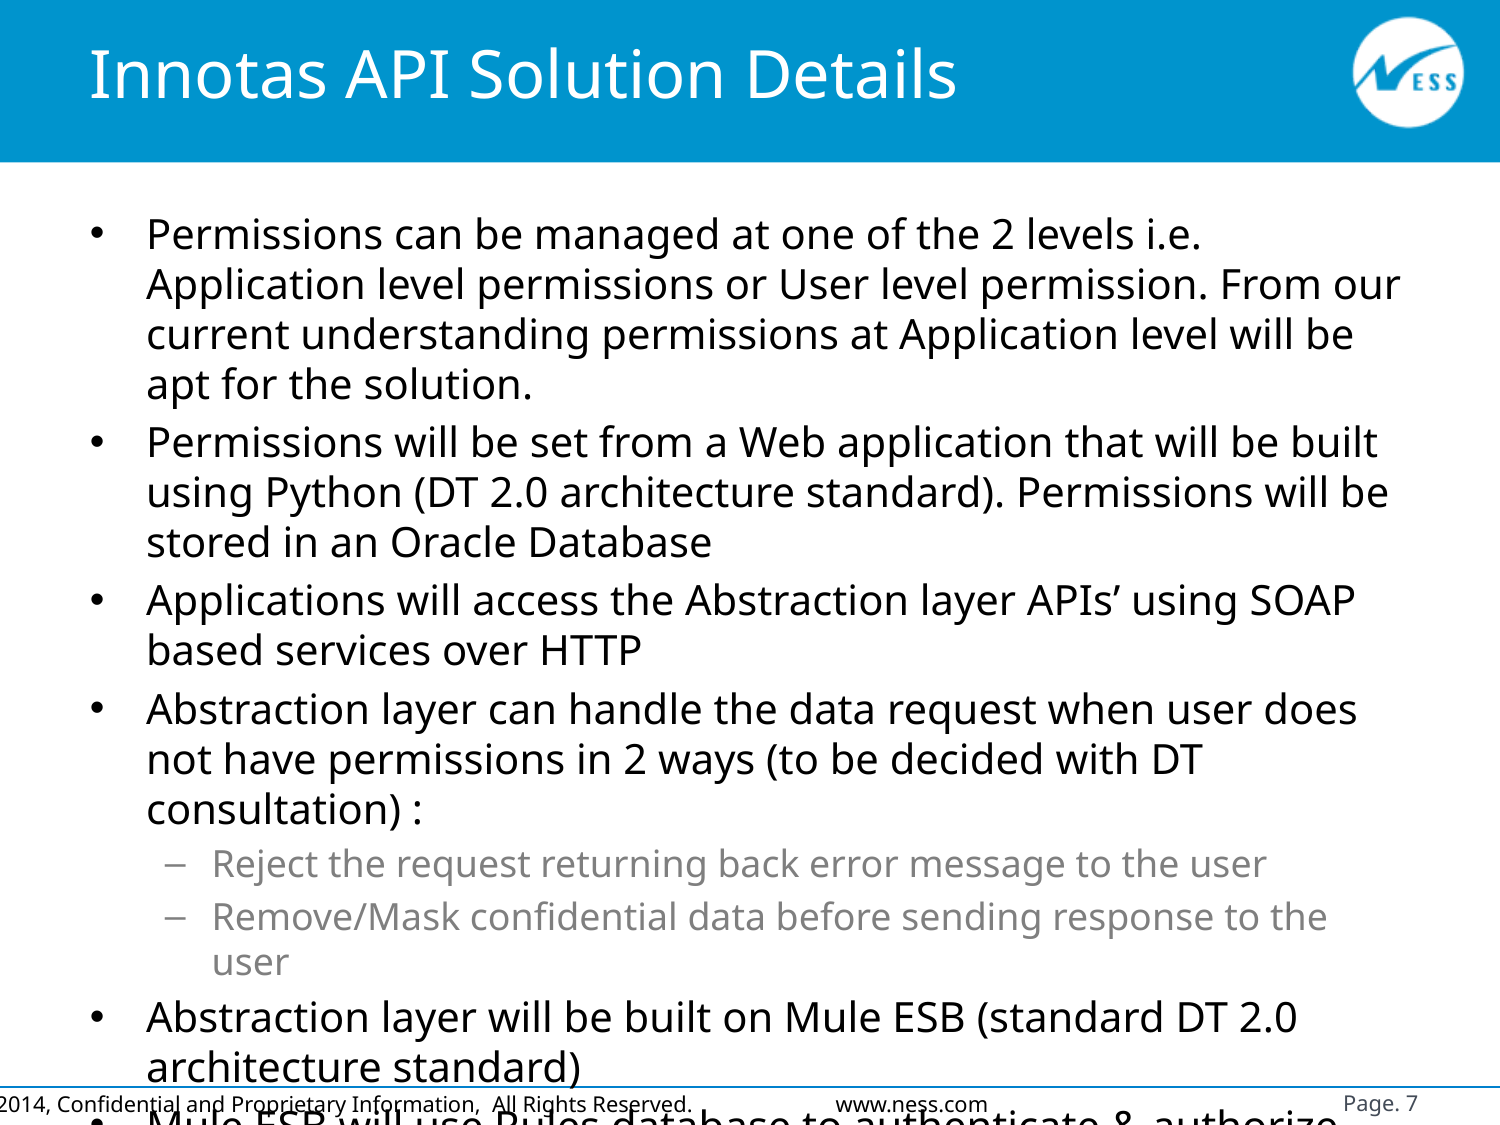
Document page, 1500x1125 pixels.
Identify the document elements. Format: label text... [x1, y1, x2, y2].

title Innotas API Solution Details [75, 24, 1425, 143]
picture [1383, 17, 1464, 125]
list Permissions can be managed at one of the 2 levels i.e. Application level permissions or User level permission. From our current understanding permissions at Application level will be apt for the solution. Permissions will be set from a Web application that will be built using Python (DT 2.0 architecture standard). Permissions will be stored in an Oracle Database Applications will access the Abstraction layer APIs’ using SOAP based services over HTTP Abstraction layer can handle the data request when user does not have permissions in 2 ways (to be decided with DT consultation) : Reject the request returning back error message to the user Remove/Mask confidential data before sending response to the user Abstraction layer will be built on Mule ESB (standard DT 2.0 architecture standard) Mule ESB will use Rules database to authenticate & authorize access to confidential data. [75, 200, 1425, 1072]
